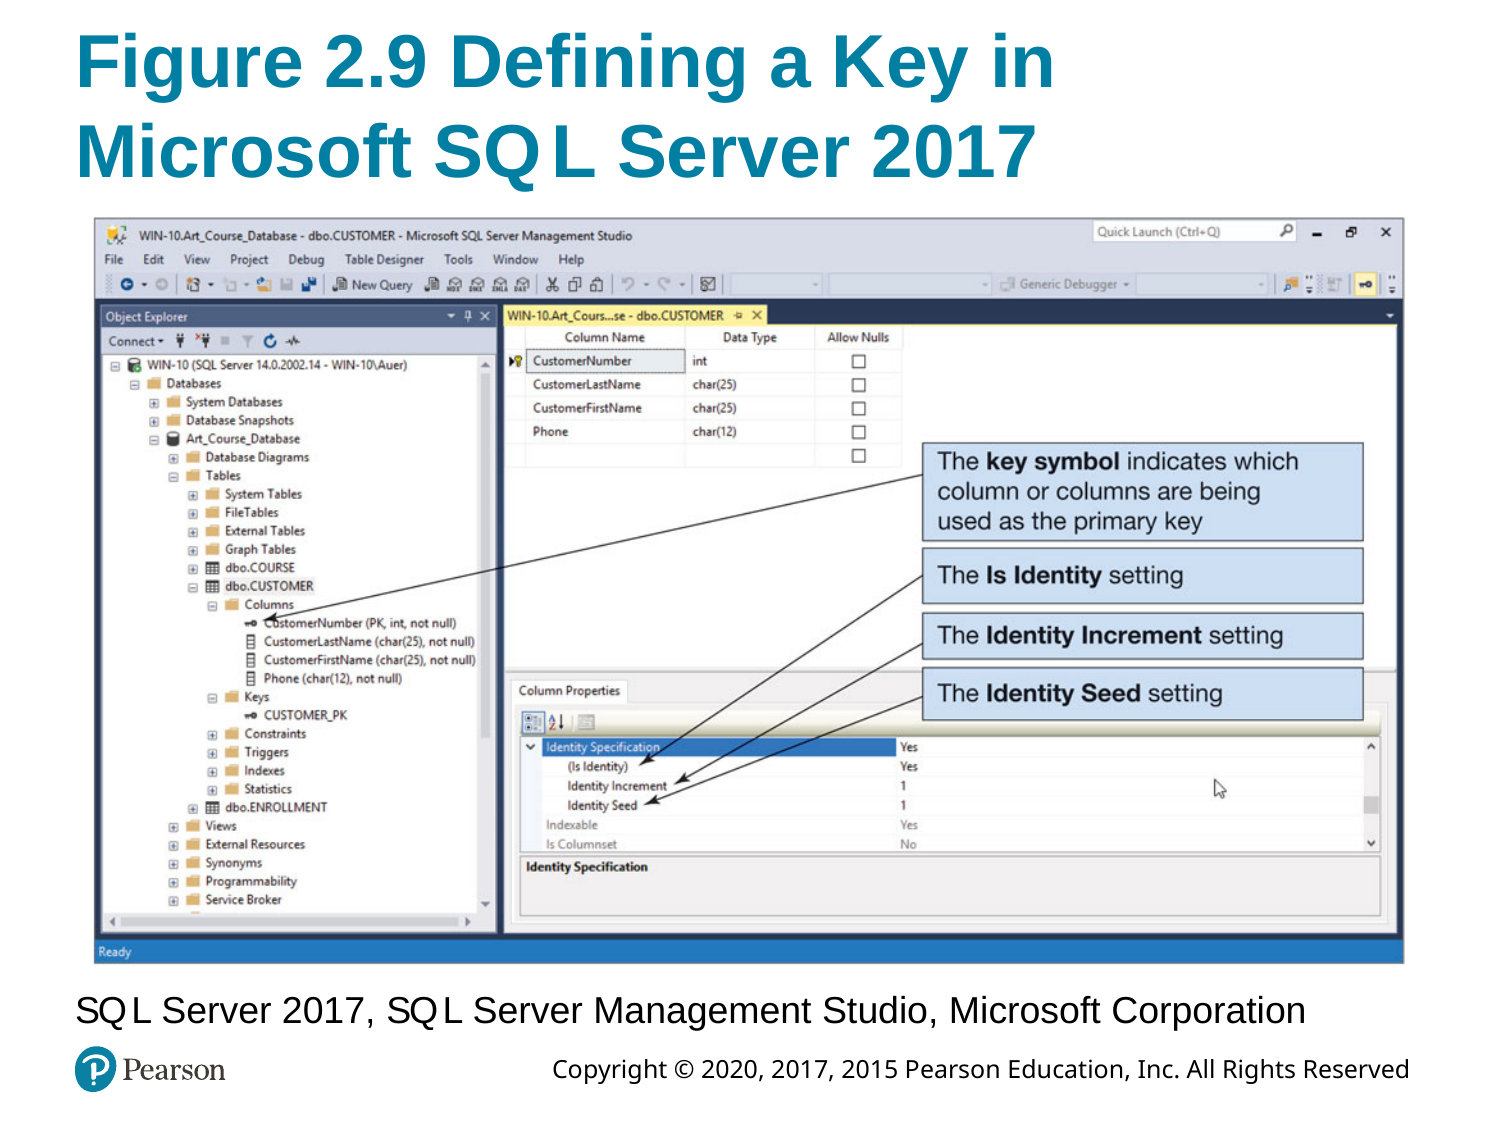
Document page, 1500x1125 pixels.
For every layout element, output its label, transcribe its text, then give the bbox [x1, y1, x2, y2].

list S Q L Server 2017, S Q L Server Management Studio, Microsoft Corporation [75, 985, 1413, 1038]
title Figure 2.9 Defining a Key in Microsoft S Q L Server 2017 [75, 3, 1413, 193]
picture [93, 217, 1406, 966]
